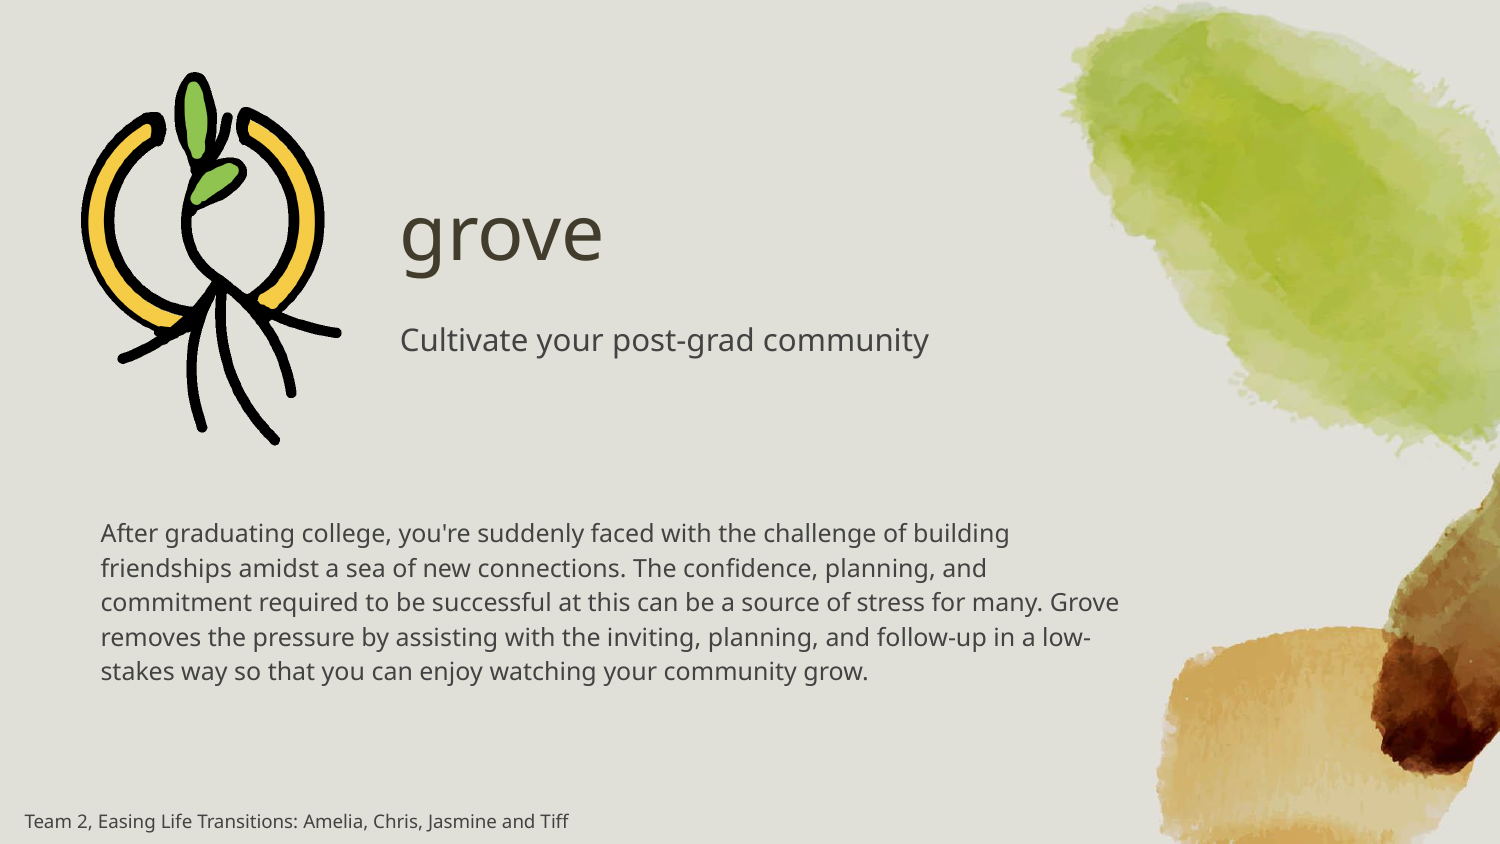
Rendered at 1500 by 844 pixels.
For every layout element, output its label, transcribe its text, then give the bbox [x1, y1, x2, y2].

subtitle After graduating college, you're suddenly faced with the challenge of building friendships amidst a sea of new connections. The confidence, planning, and commitment required to be successful at this can be a source of stress for many. Grove removes the pressure by assisting with the inviting, planning, and follow-up in a low-stakes way so that you can enjoy watching your community grow. [85, 498, 1141, 748]
subtitle Team 2, Easing Life Transitions: Amelia, Chris, Jasmine and Tiff [9, 791, 725, 844]
title grove [384, 168, 887, 273]
subtitle Cultivate your post-grad community [384, 299, 1065, 368]
picture [0, 0, 1500, 844]
